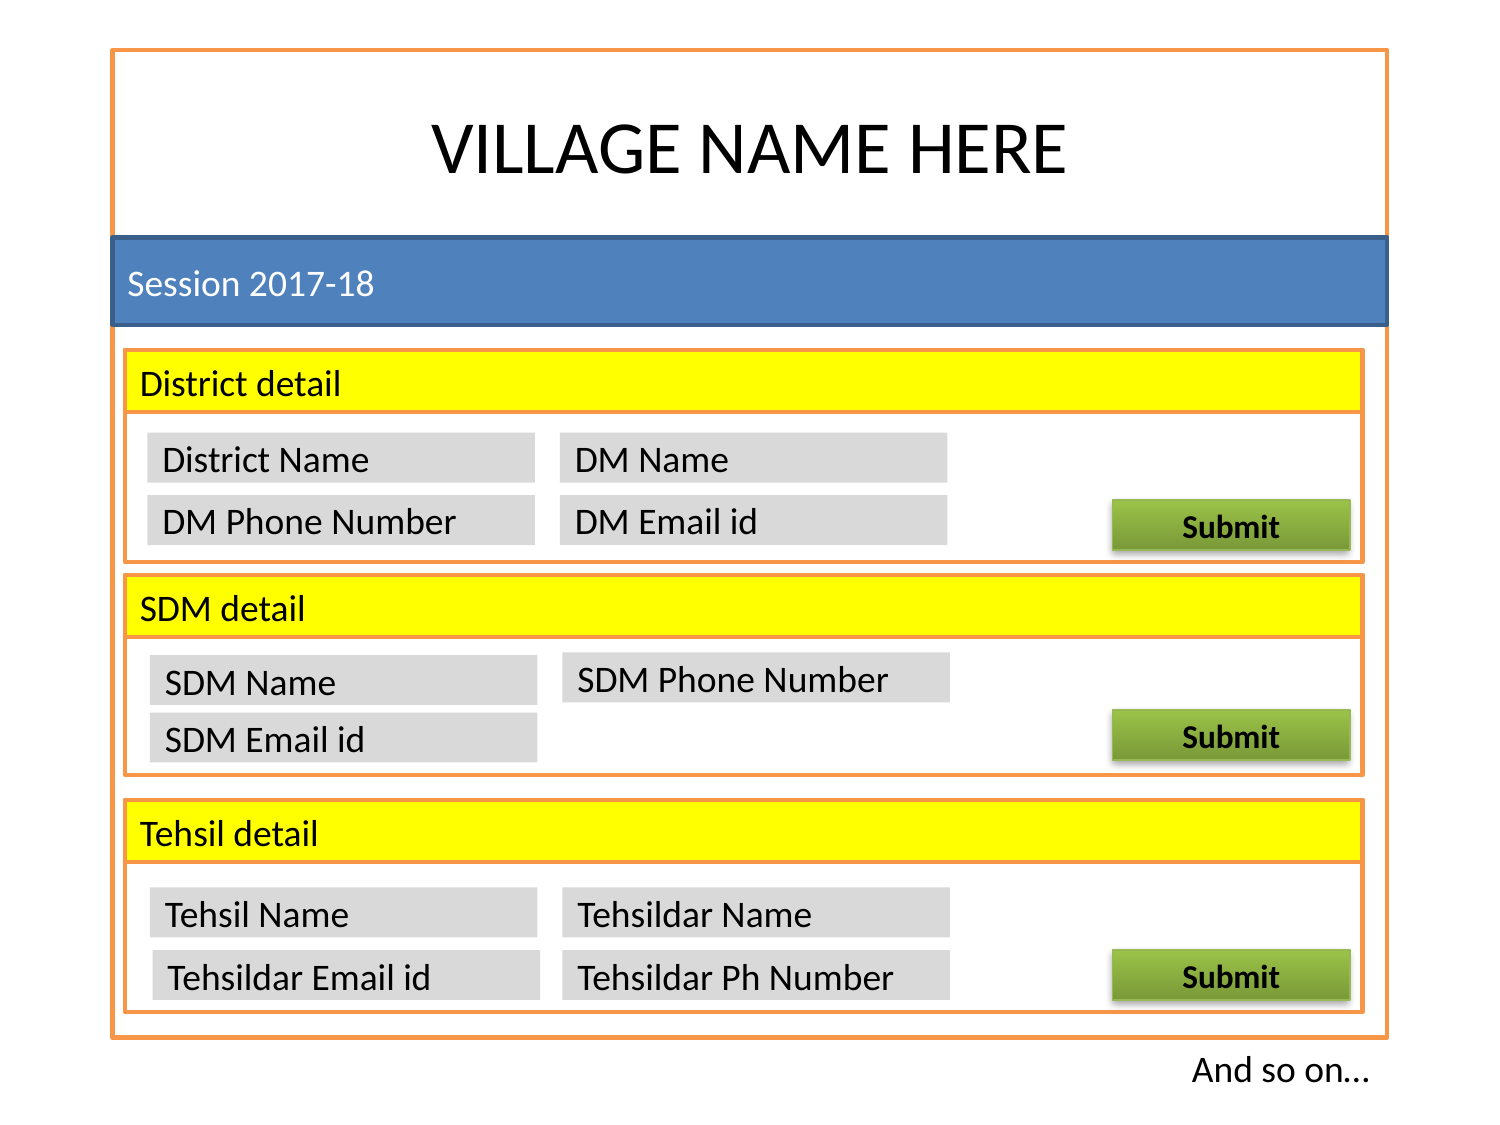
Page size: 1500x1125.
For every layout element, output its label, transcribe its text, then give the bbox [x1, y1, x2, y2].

text_box VILLAGE NAME HERE [110, 48, 1389, 235]
text_box [123, 639, 1365, 777]
text_box Tehsil Name [148, 885, 539, 940]
text_box SDM Name [148, 653, 539, 707]
text_box DM Phone Number [145, 493, 537, 547]
text_box SDM Phone Number [560, 650, 952, 704]
text_box District detail [123, 348, 1365, 414]
text_box Submit [1112, 949, 1351, 1001]
text_box Submit [1112, 709, 1351, 761]
text_box Tehsildar Ph Number [560, 948, 952, 1002]
text_box Tehsildar Email id [151, 948, 542, 1002]
text_box SDM detail [123, 573, 1365, 639]
text_box Submit [1112, 499, 1351, 551]
text_box Tehsildar Name [560, 885, 952, 940]
text_box SDM Email id [148, 710, 539, 765]
text_box Session 2017-18 [110, 235, 1389, 327]
text_box DM Email id [558, 493, 950, 547]
text_box [123, 414, 1365, 564]
text_box District Name [145, 430, 537, 485]
text_box [110, 327, 1389, 1040]
text_box And so on… [1177, 1037, 1386, 1098]
text_box Tehsil detail [123, 798, 1365, 864]
text_box [123, 864, 1365, 1014]
text_box DM Name [558, 430, 950, 485]
